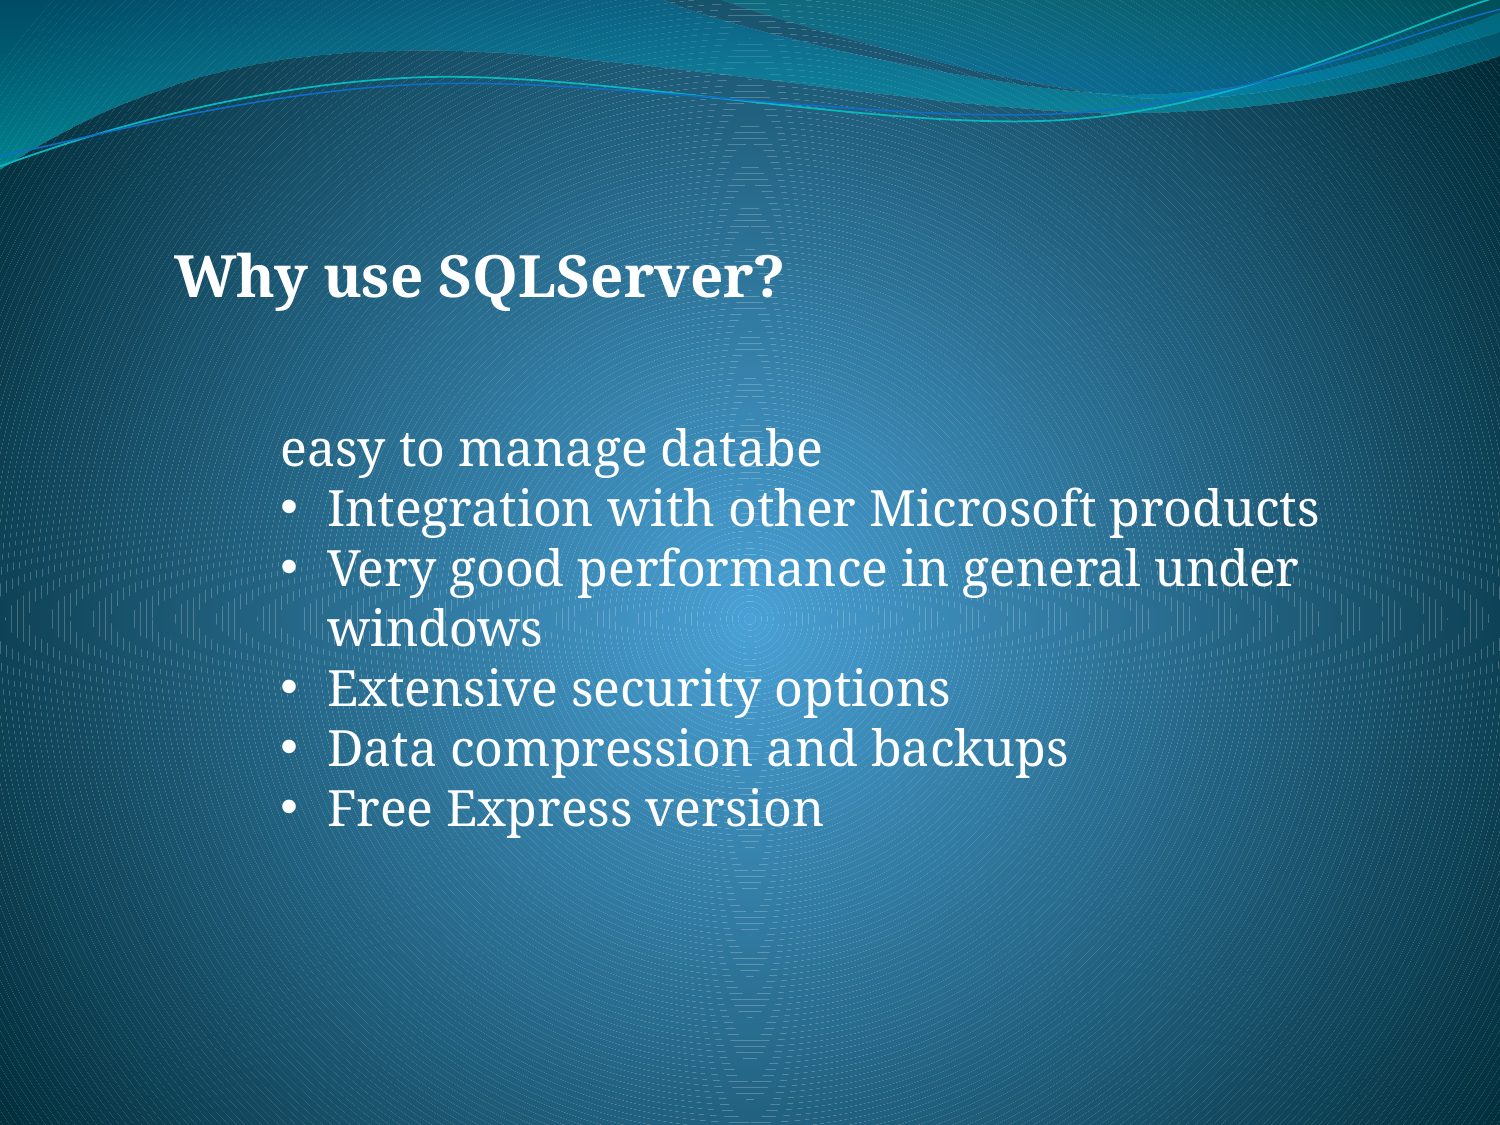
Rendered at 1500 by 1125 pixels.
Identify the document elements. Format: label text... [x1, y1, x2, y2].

text_box Why use SQLServer? [159, 231, 1117, 317]
text_box easy to manage databe Integration with other Microsoft products Very good performance in general under windows Extensive security options Data compression and backups Free Express version [265, 408, 1435, 844]
